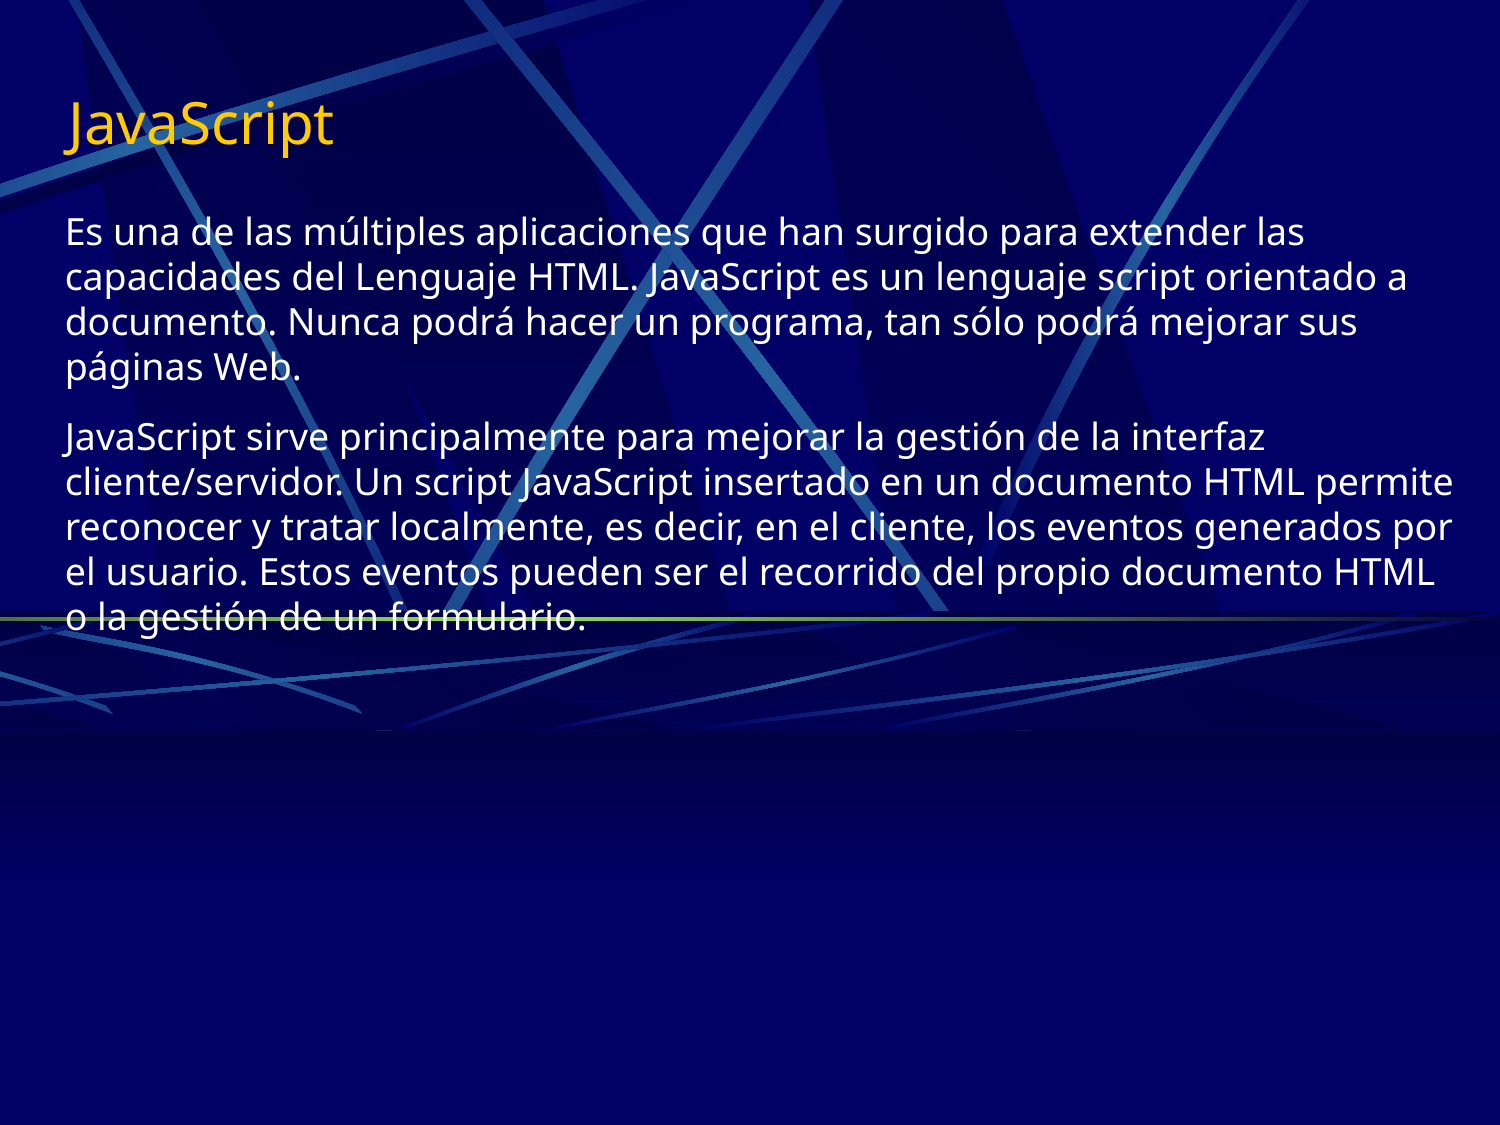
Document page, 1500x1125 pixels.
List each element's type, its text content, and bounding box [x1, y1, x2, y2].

title JavaScript [53, 78, 1450, 164]
text_box Es una de las múltiples aplicaciones que han surgido para extender las capacidades del Lenguaje HTML. JavaScript es un lenguaje script orientado a documento. Nunca podrá hacer un programa, tan sólo podrá mejorar sus páginas Web. JavaScript sirve principalmente para mejorar la gestión de la interfaz cliente/servidor. Un script JavaScript insertado en un documento HTML permite reconocer y tratar localmente, es decir, en el cliente, los eventos generados por el usuario. Estos eventos pueden ser el recorrido del propio documento HTML o la gestión de un formulario. [49, 199, 1475, 962]
